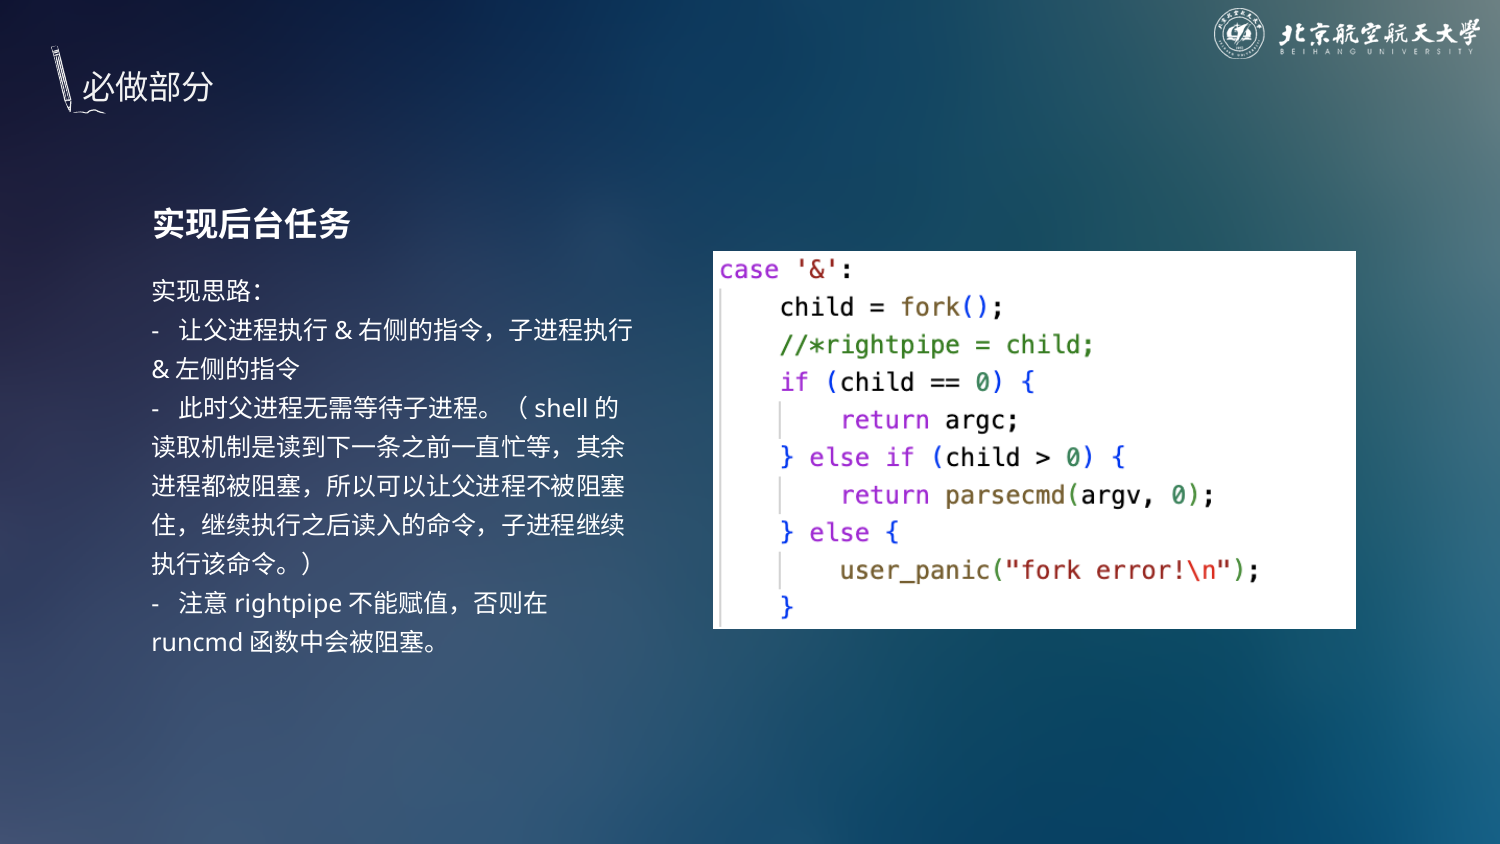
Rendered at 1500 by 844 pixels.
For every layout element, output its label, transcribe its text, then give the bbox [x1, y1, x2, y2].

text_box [136, 196, 658, 668]
picture [0, 0, 1500, 844]
text_box 必做部分 [106, 58, 357, 114]
